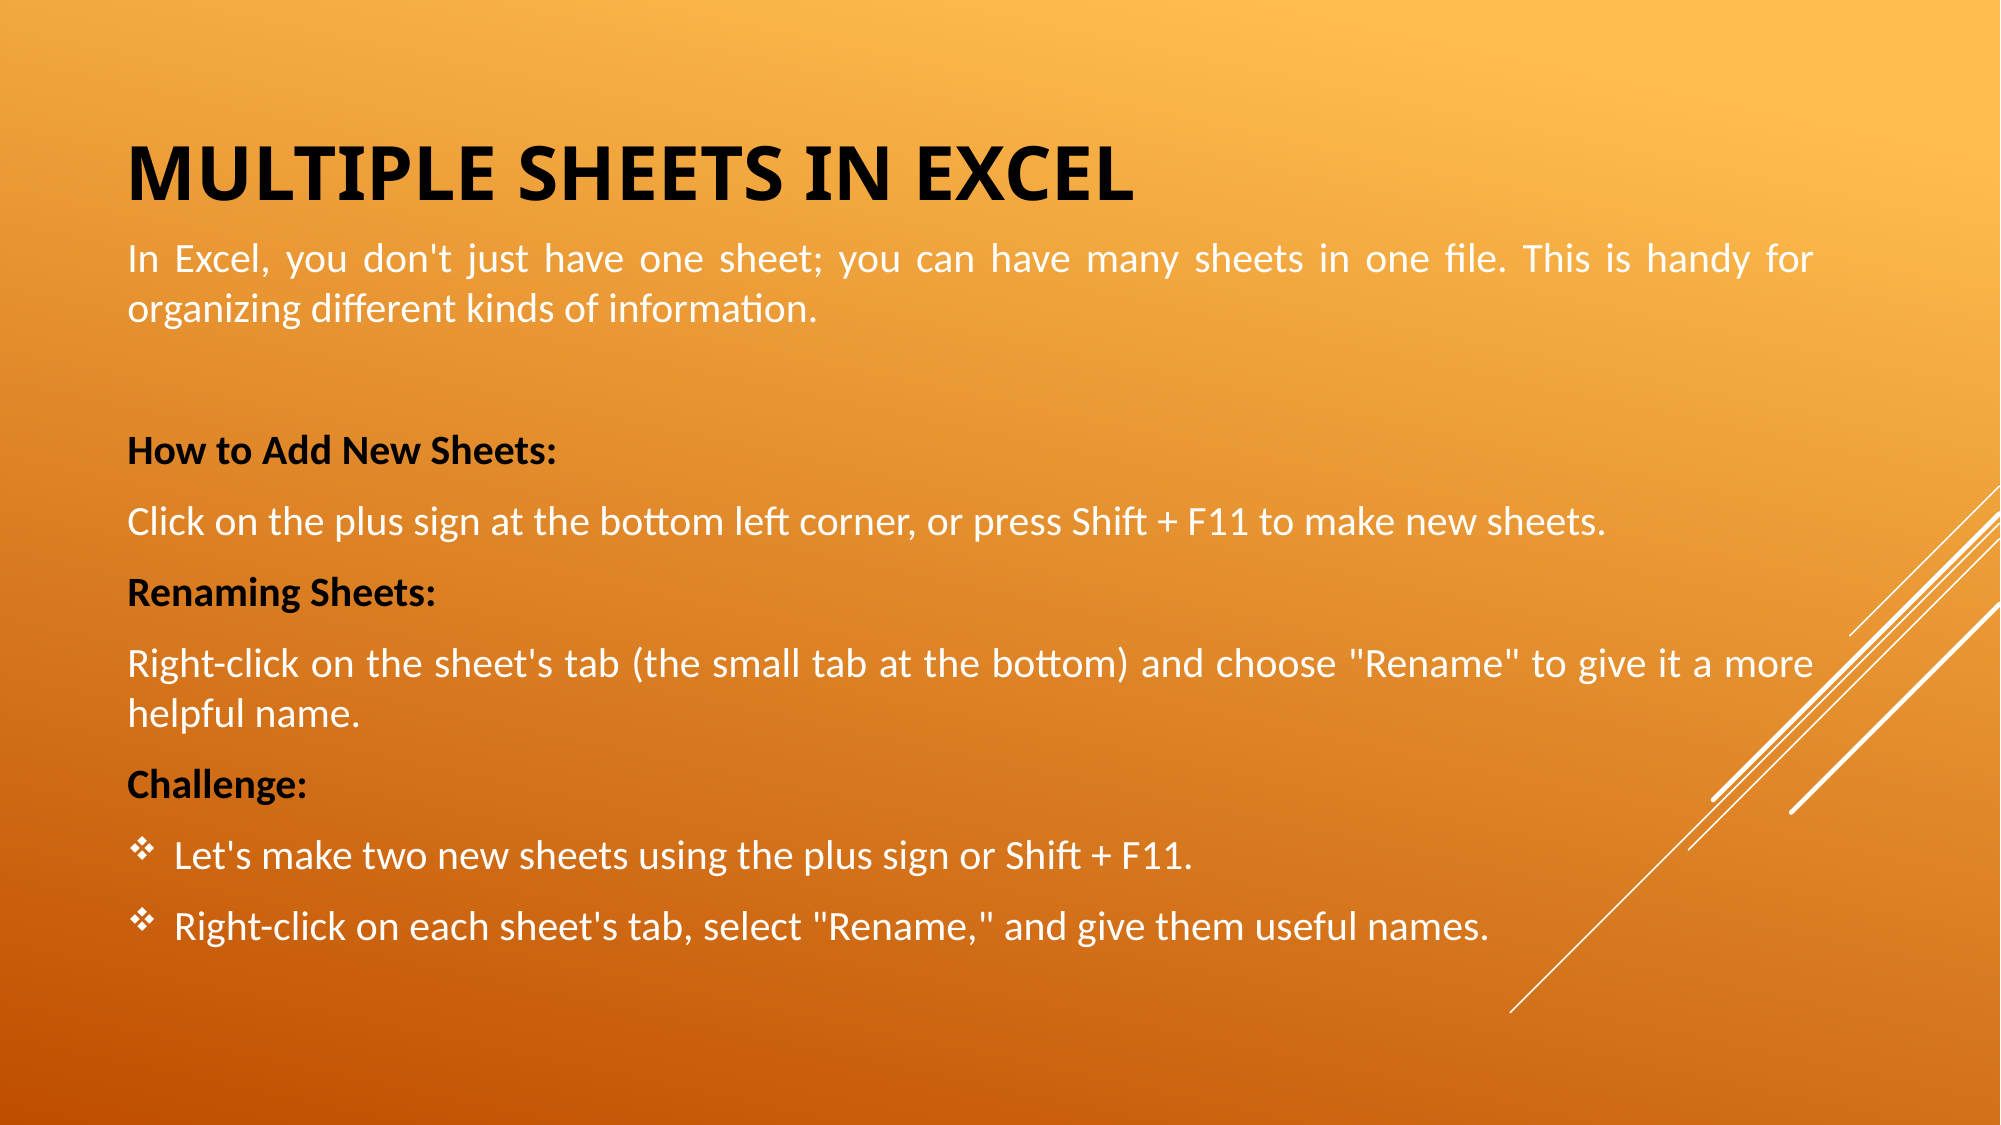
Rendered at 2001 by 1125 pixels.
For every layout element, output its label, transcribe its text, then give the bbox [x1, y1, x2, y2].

list In Excel, you don't just have one sheet; you can have many sheets in one file. This is handy for organizing different kinds of information. How to Add New Sheets: Click on the plus sign at the bottom left corner, or press Shift + F11 to make new sheets. Renaming Sheets: Right-click on the sheet's tab (the small tab at the bottom) and choose "Rename" to give it a more helpful name. Challenge: Let's make two new sheets using the plus sign or Shift + F11. Right-click on each sheet's tab, select "Rename," and give them useful names. [112, 223, 1831, 1021]
title Multiple Sheets in excel [110, 56, 1882, 224]
